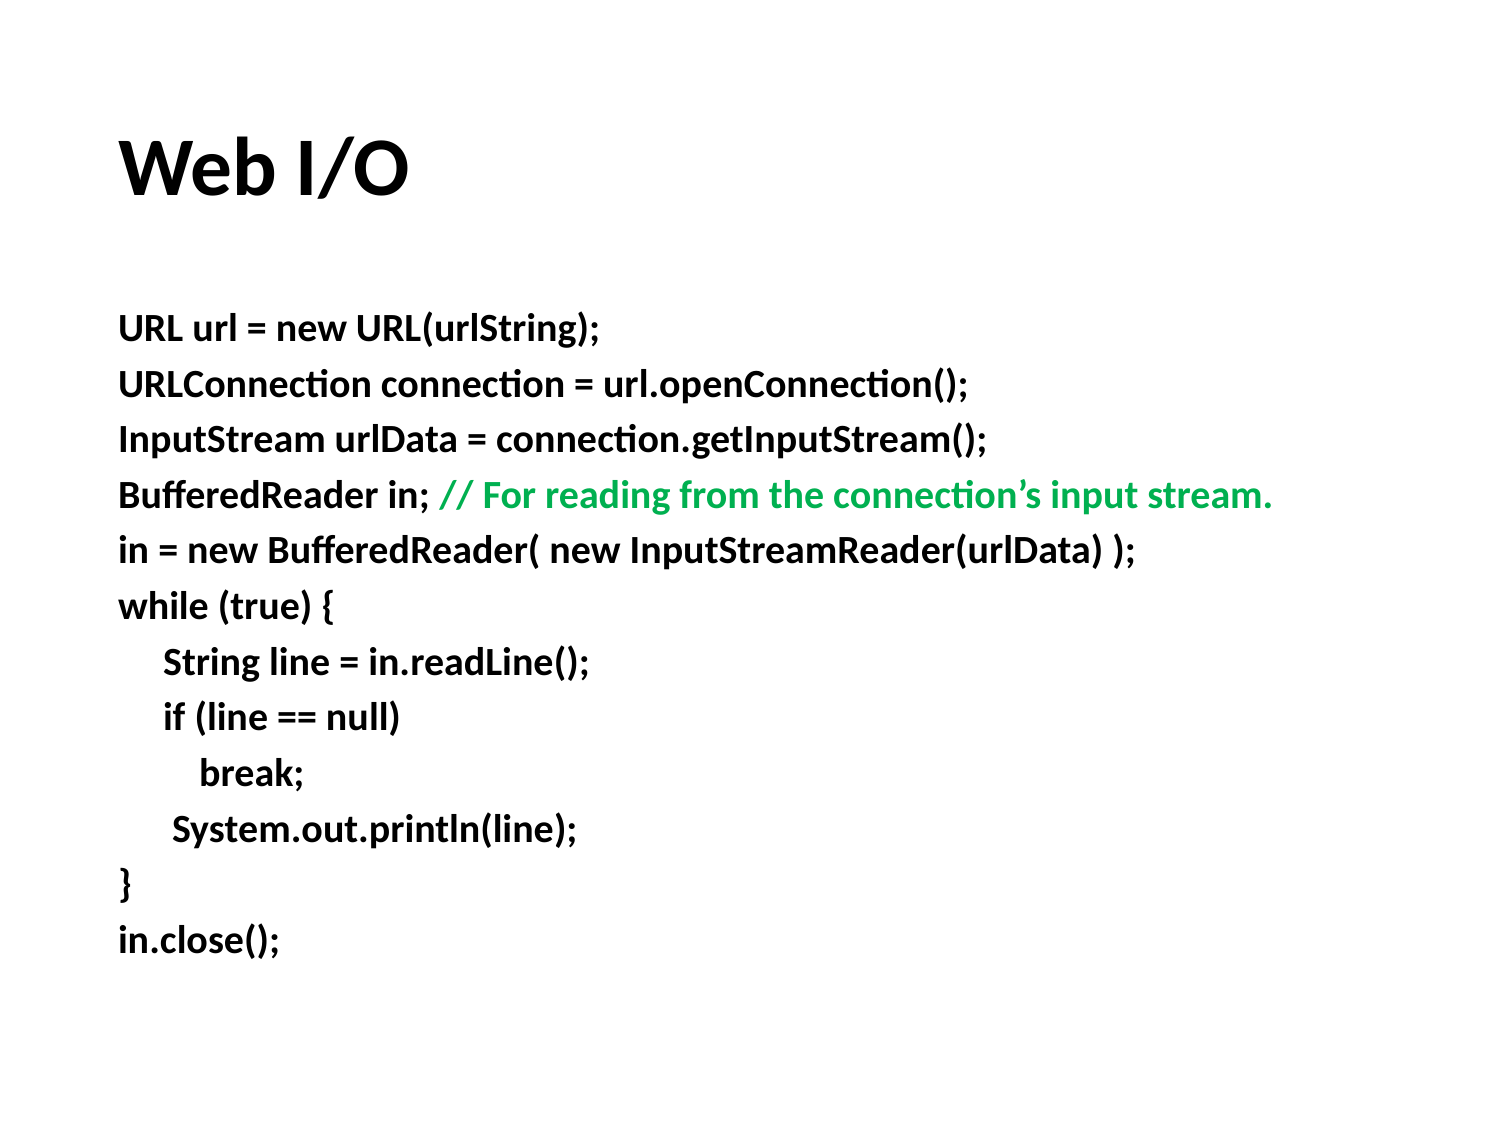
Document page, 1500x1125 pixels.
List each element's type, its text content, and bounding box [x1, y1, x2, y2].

title Web I/O [103, 59, 1397, 278]
list URL url = new URL(urlString); URLConnection connection = url.openConnection(); InputStream urlData = connection.getInputStream(); BufferedReader in; // For reading from the connection’s input stream. in = new BufferedReader( new InputStreamReader(urlData) ); while (true) { String line = in.readLine(); if (line == null) break; System.out.println(line); } in.close(); [103, 299, 1397, 1014]
